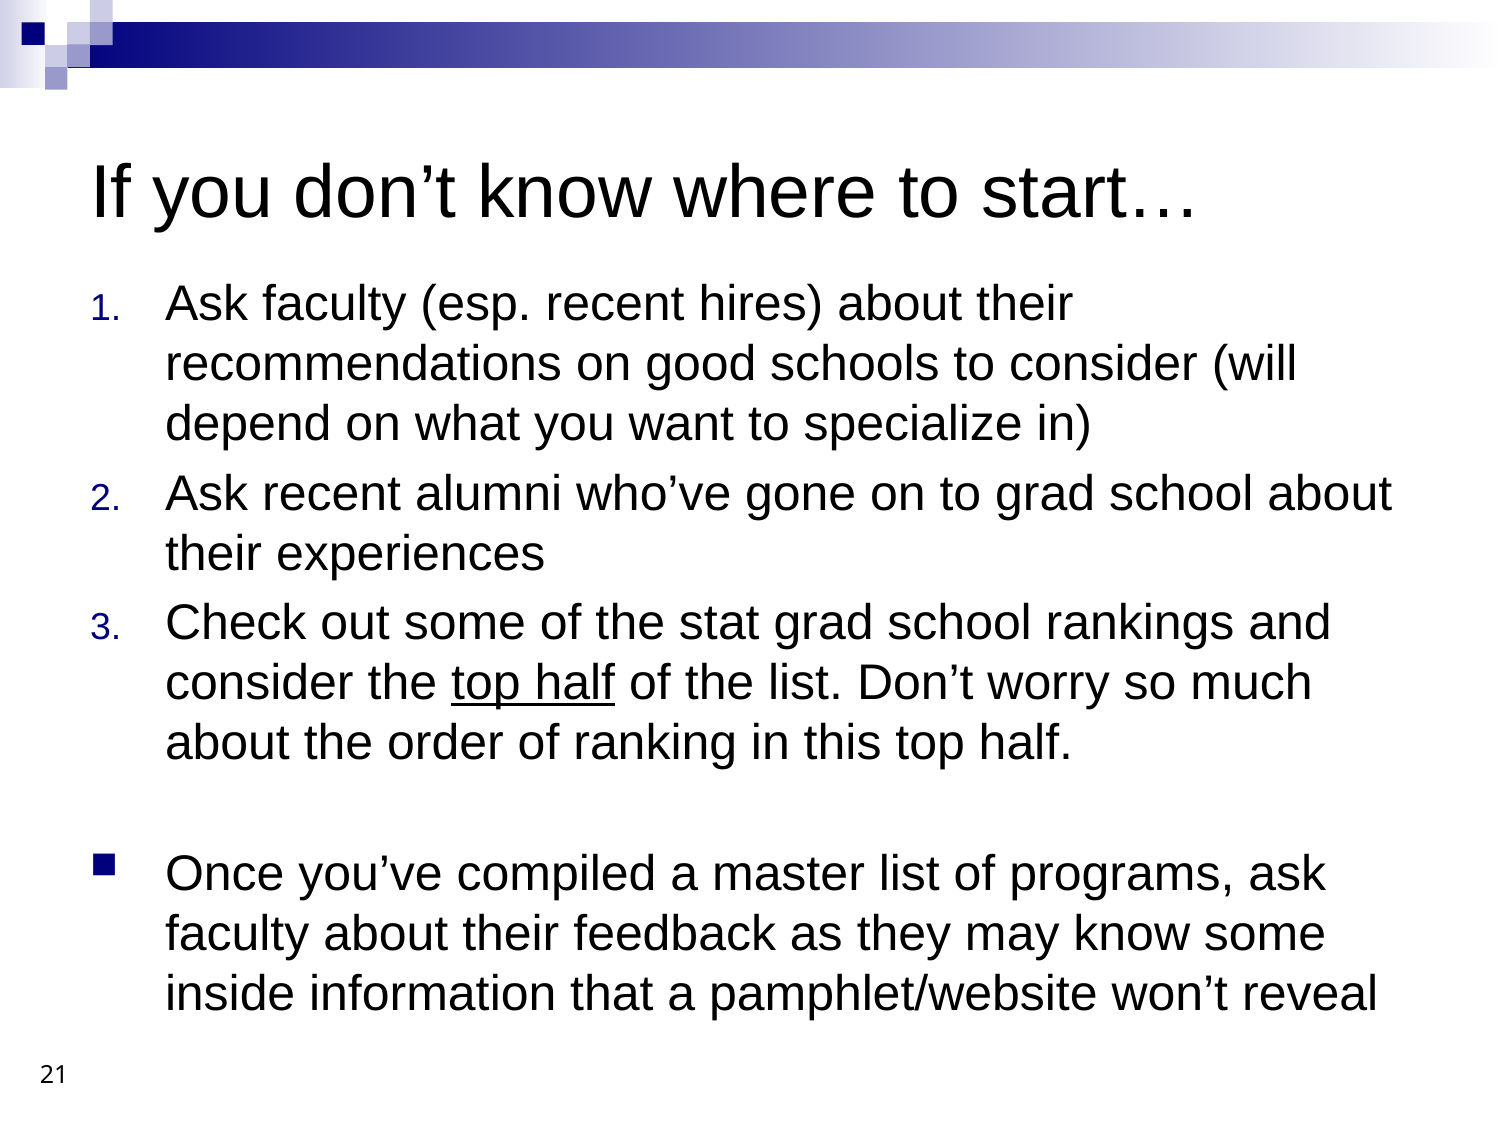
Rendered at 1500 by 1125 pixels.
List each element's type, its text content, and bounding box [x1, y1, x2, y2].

slide_number 21 [24, 1024, 376, 1101]
list Ask faculty (esp. recent hires) about their recommendations on good schools to consider (will depend on what you want to specialize in) Ask recent alumni who’ve gone on to grad school about their experiences Check out some of the stat grad school rankings and consider the top half of the list. Don’t worry so much about the order of ranking in this top half. Once you’ve compiled a master list of programs, ask faculty about their feedback as they may know some inside information that a pamphlet/website won’t reveal [74, 262, 1426, 1101]
title If you don’t know where to start… [74, 74, 1426, 262]
